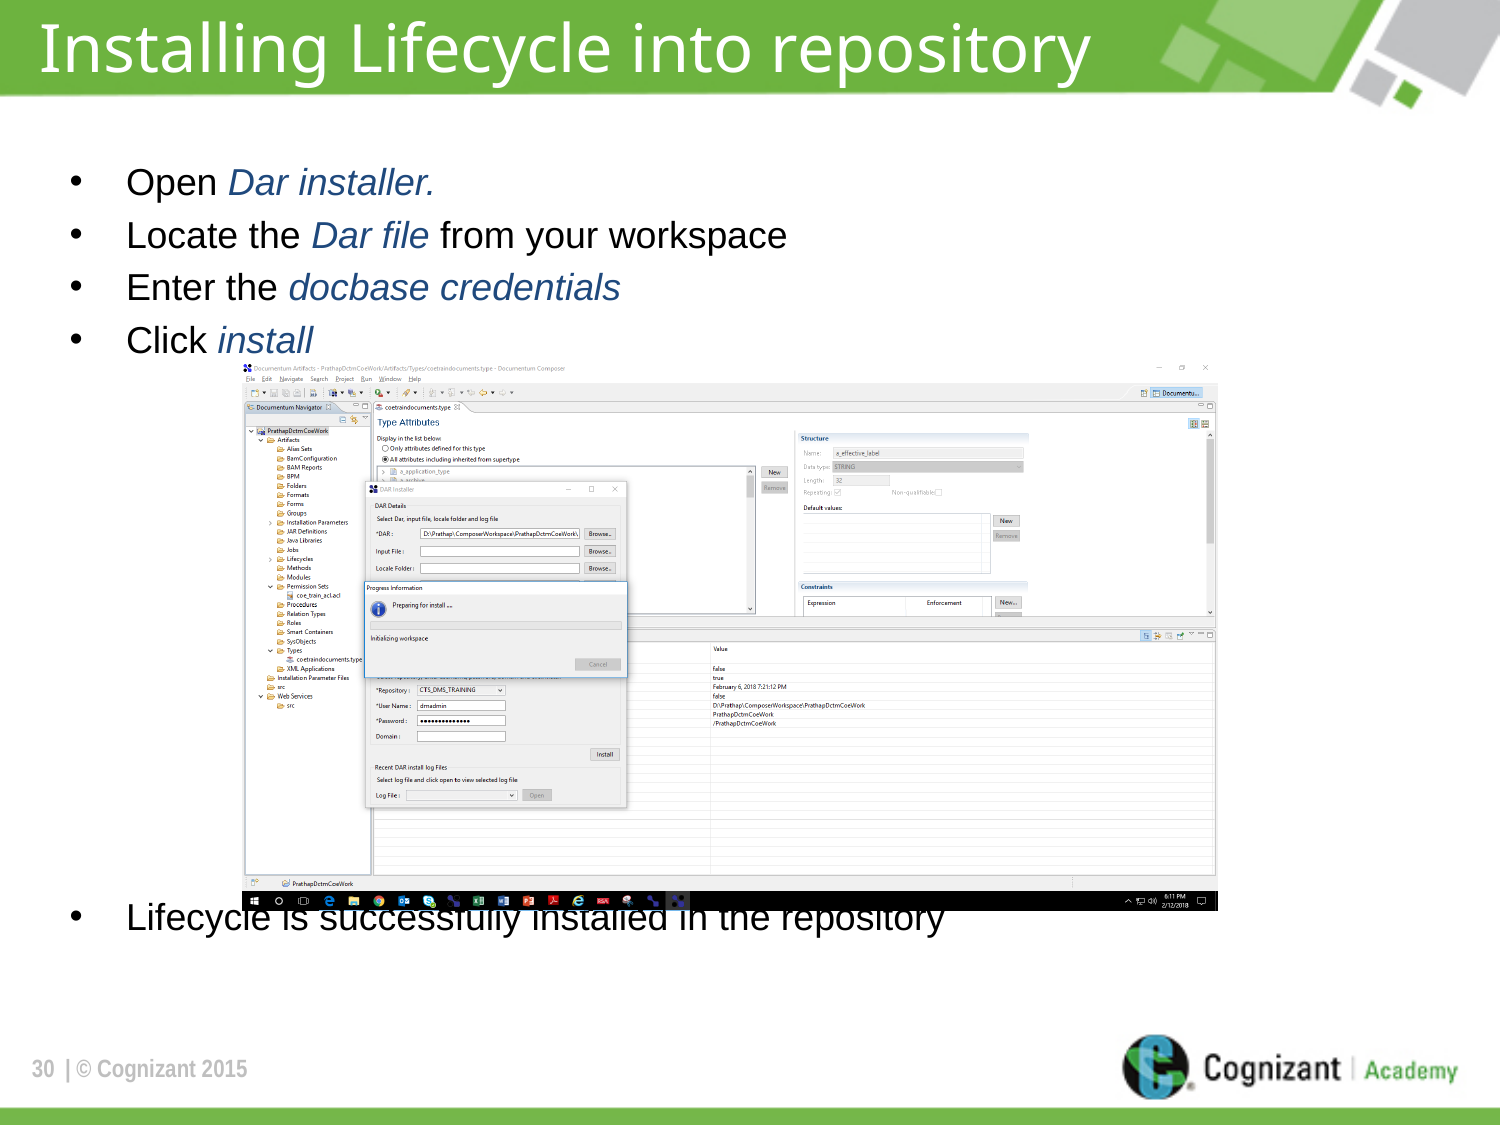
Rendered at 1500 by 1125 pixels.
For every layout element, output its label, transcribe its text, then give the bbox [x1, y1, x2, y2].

slide_number 30 [16, 1037, 88, 1098]
list Open Dar installer. Locate the Dar file from your workspace Enter the docbase credentials Click install Lifecycle is successfully installed in the repository [54, 150, 1405, 994]
title Installing Lifecycle into repository [24, 3, 1200, 88]
picture [0, 0, 1500, 1125]
footer | © Cognizant 2015 [88, 1037, 275, 1098]
